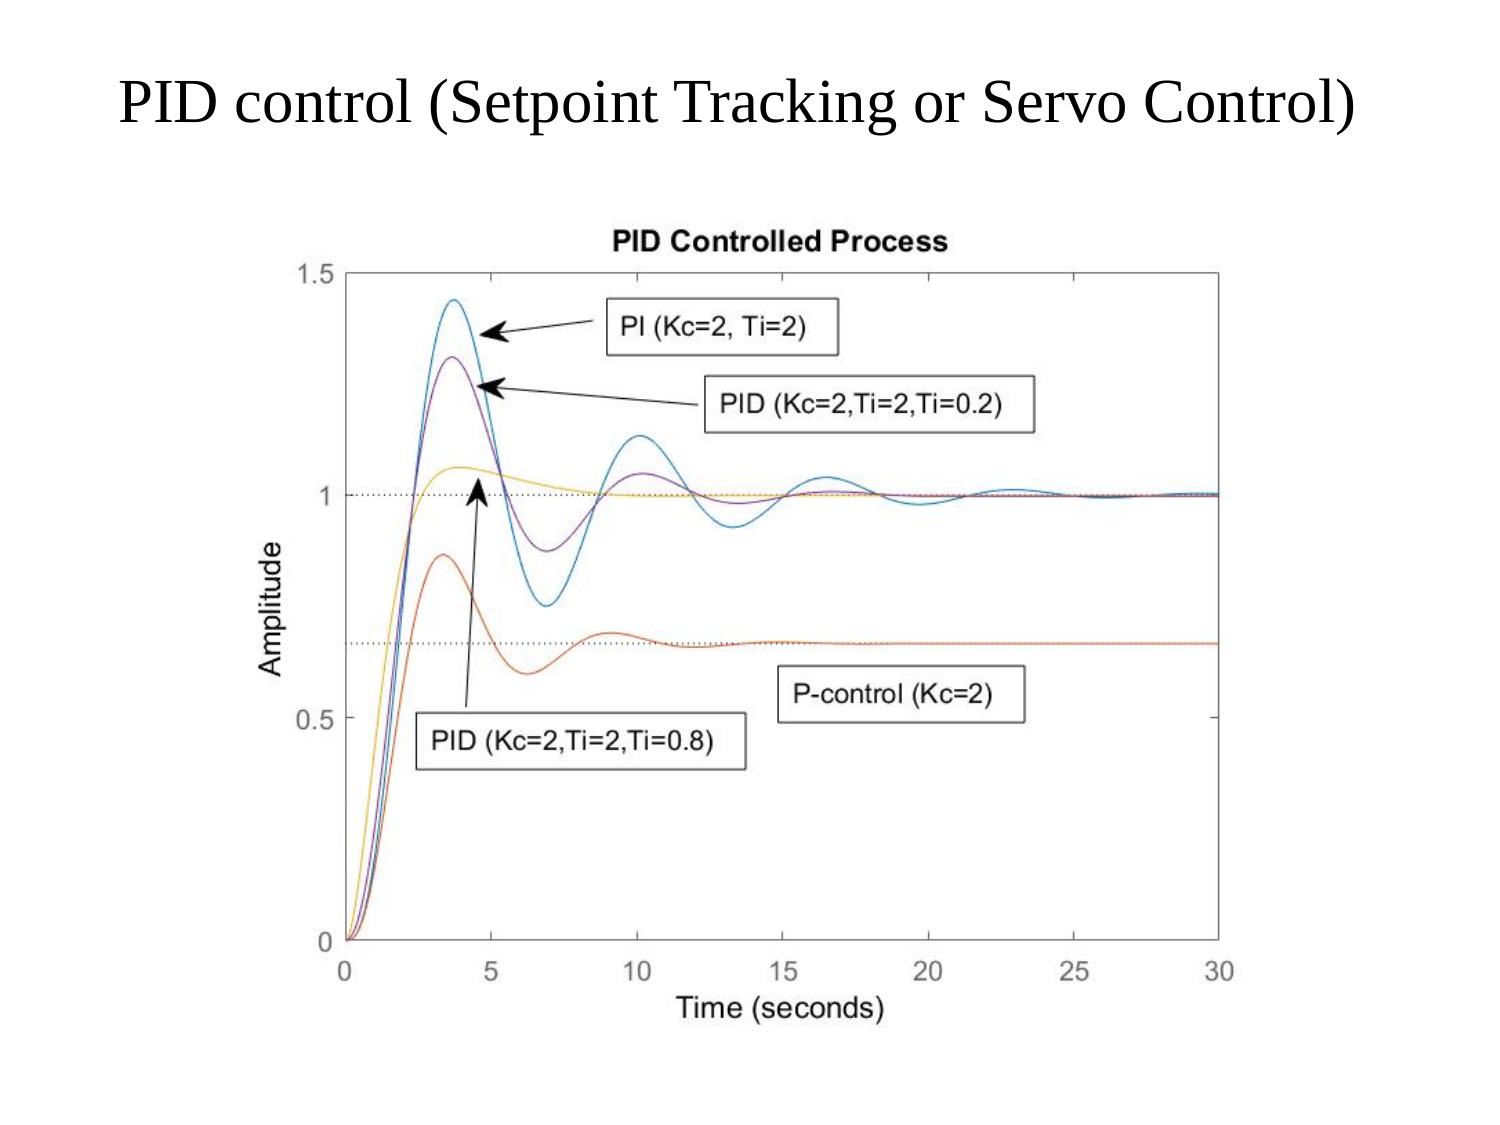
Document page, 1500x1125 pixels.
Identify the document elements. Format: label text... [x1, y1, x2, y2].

title PID control (Setpoint Tracking or Servo Control) [103, 59, 1397, 144]
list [170, 166, 1330, 1036]
